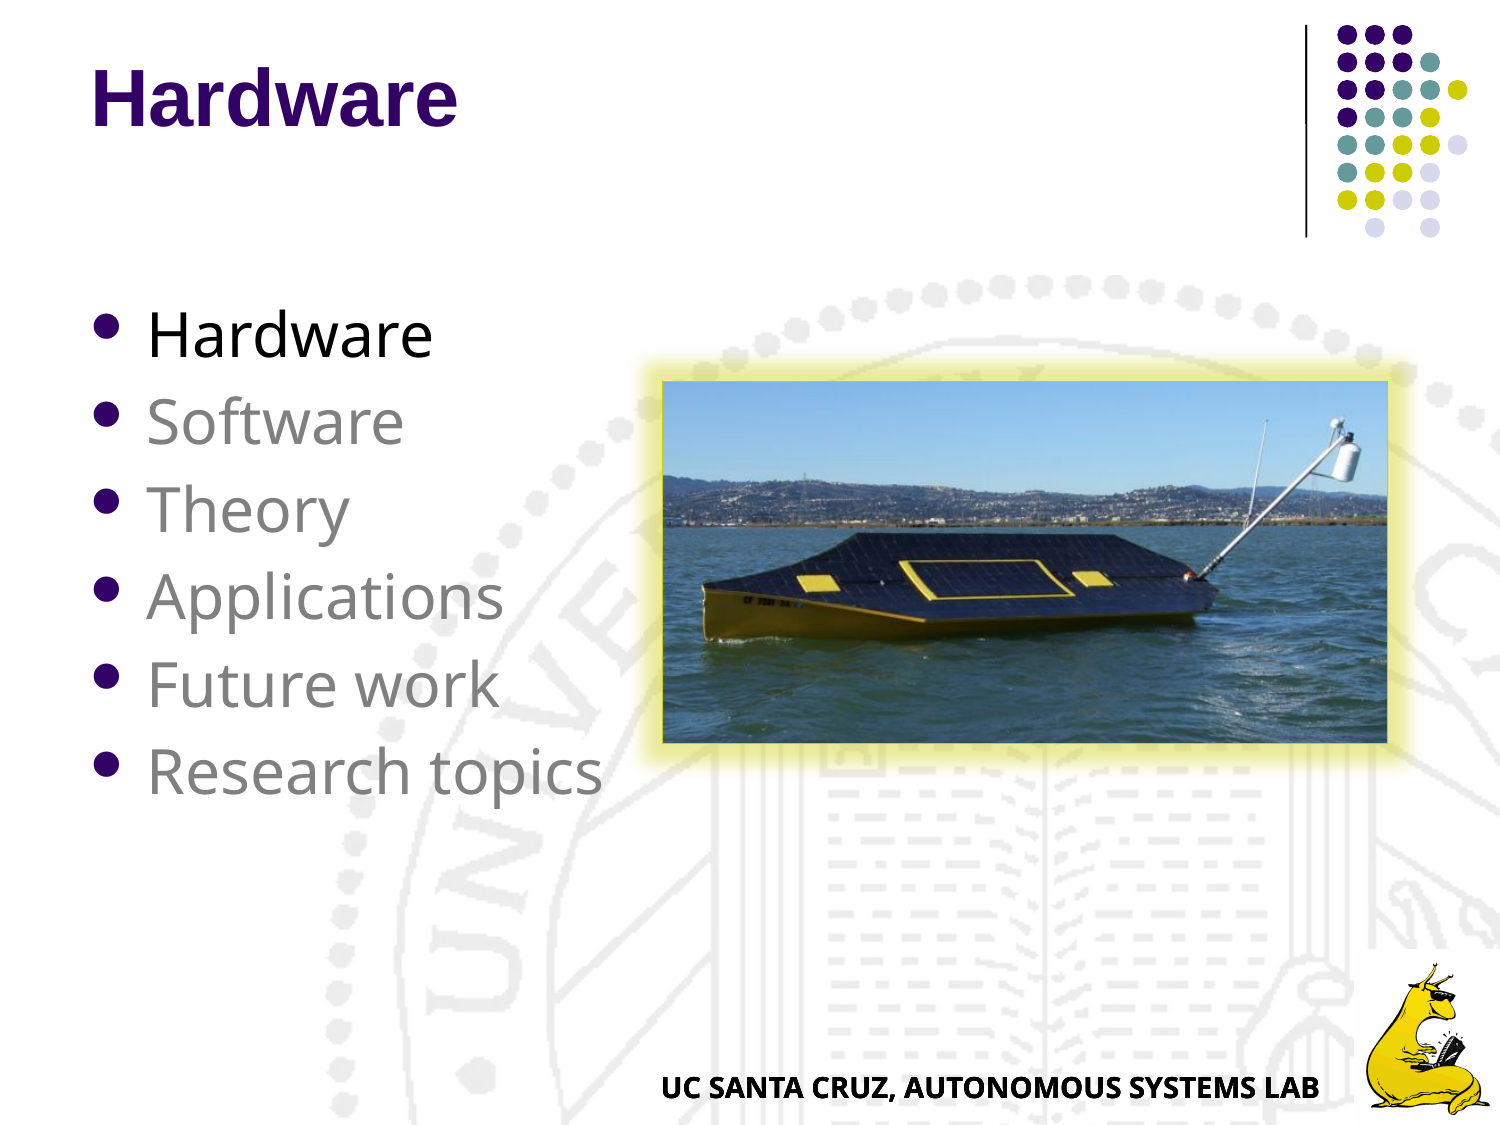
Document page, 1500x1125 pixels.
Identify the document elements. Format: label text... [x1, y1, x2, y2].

picture [662, 380, 1388, 744]
title Hardware [74, 19, 1313, 151]
list Hardware Software Theory Applications Future work Research topics [74, 199, 1426, 1006]
picture [324, 275, 1500, 1125]
